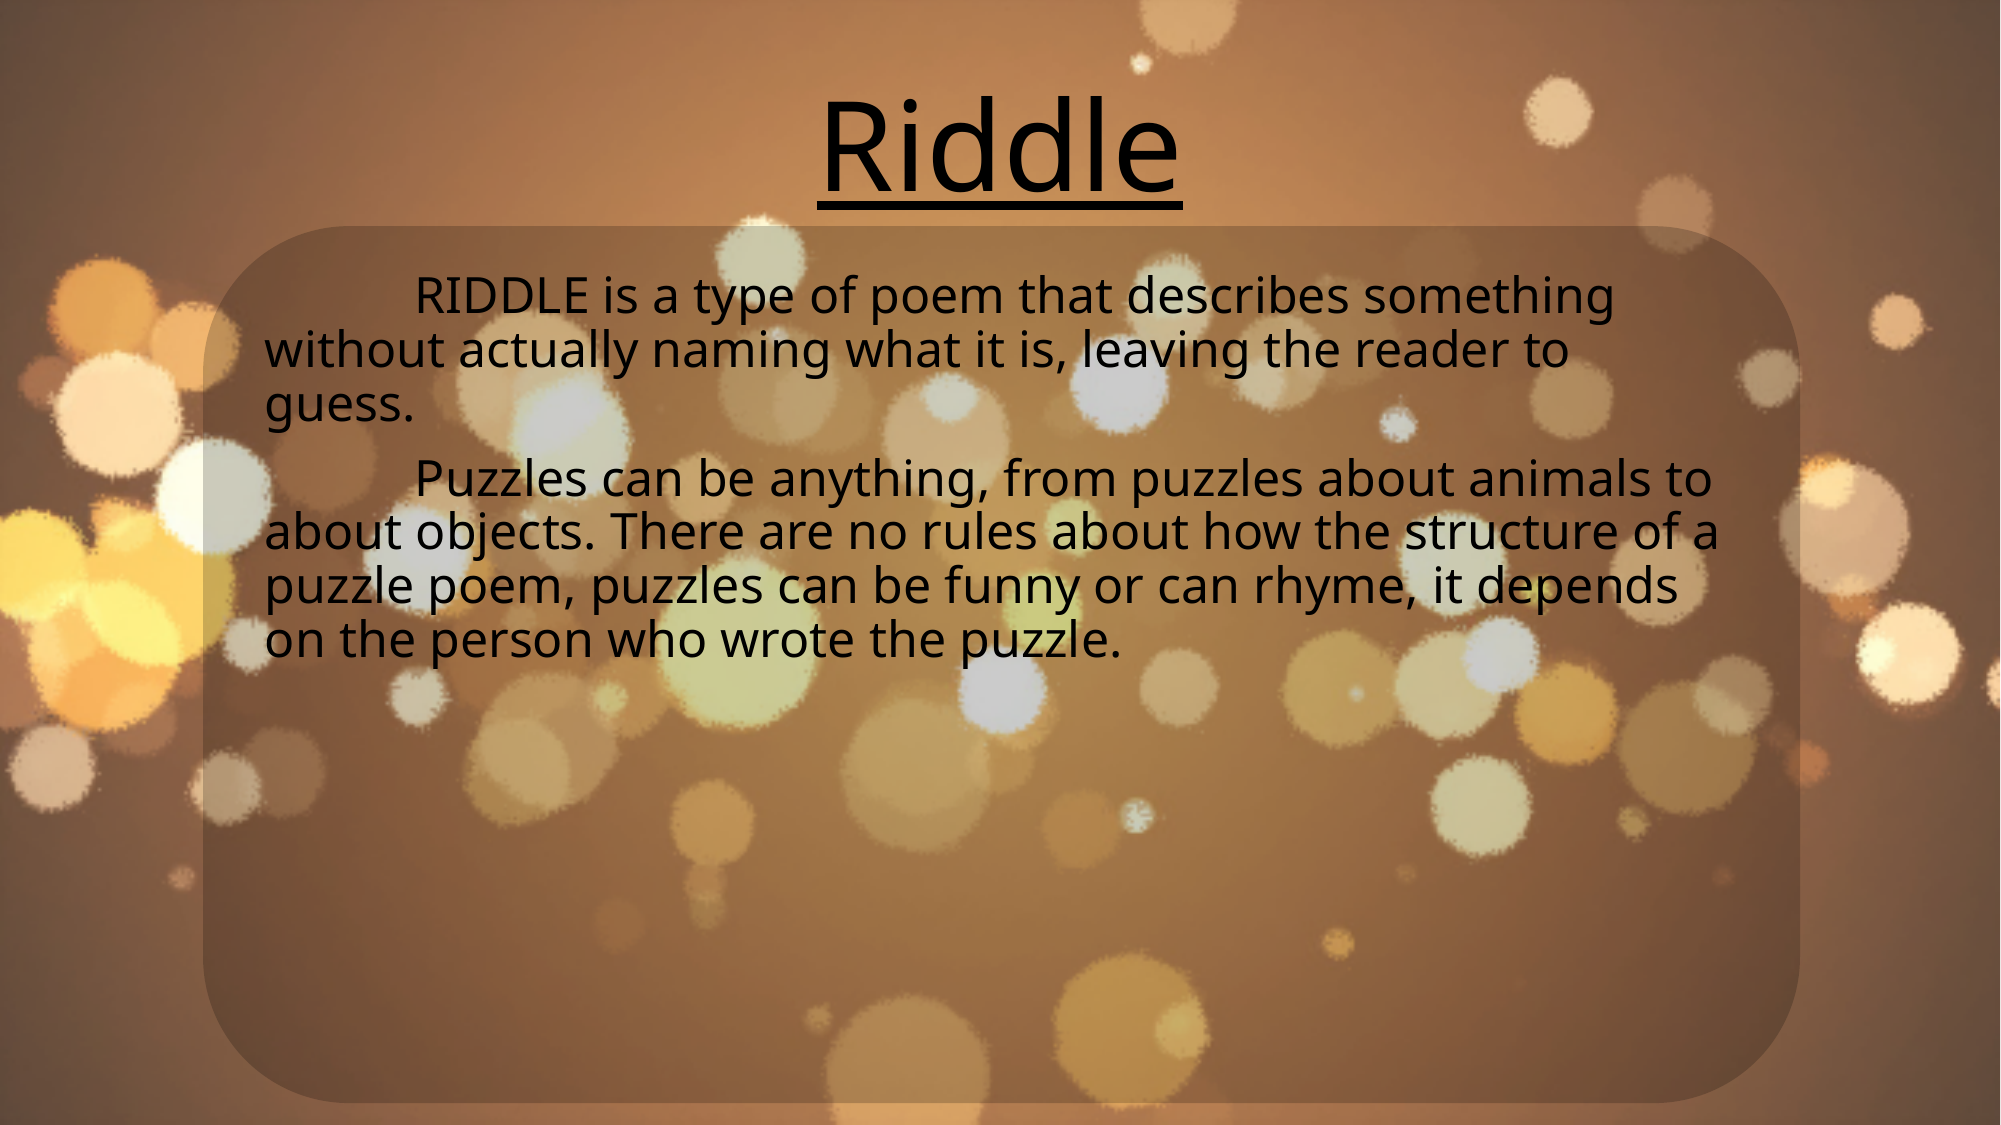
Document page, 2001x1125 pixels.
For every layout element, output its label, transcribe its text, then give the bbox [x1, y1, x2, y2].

text_box [201, 225, 1802, 1105]
title Riddle [249, 59, 1750, 227]
picture [0, 0, 2001, 1125]
